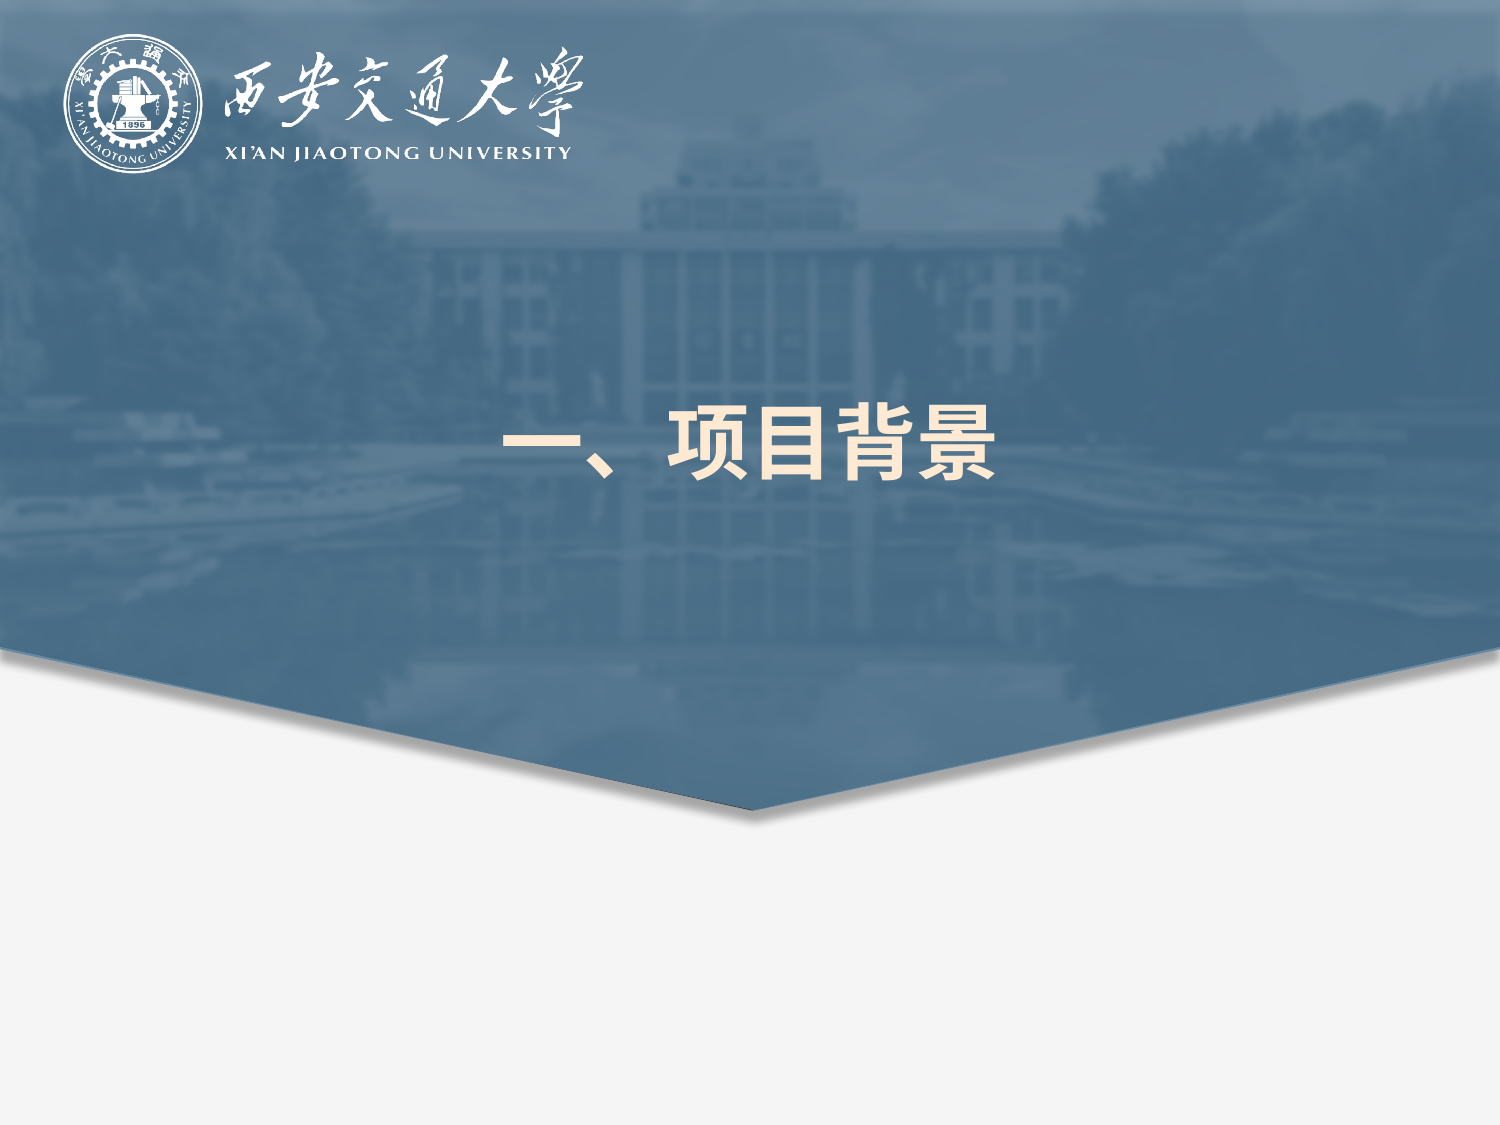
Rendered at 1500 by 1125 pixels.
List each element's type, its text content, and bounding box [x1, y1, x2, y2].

text_box 一、项目背景 [34, 333, 1466, 498]
text_box [0, 0, 1500, 812]
picture [63, 34, 603, 179]
